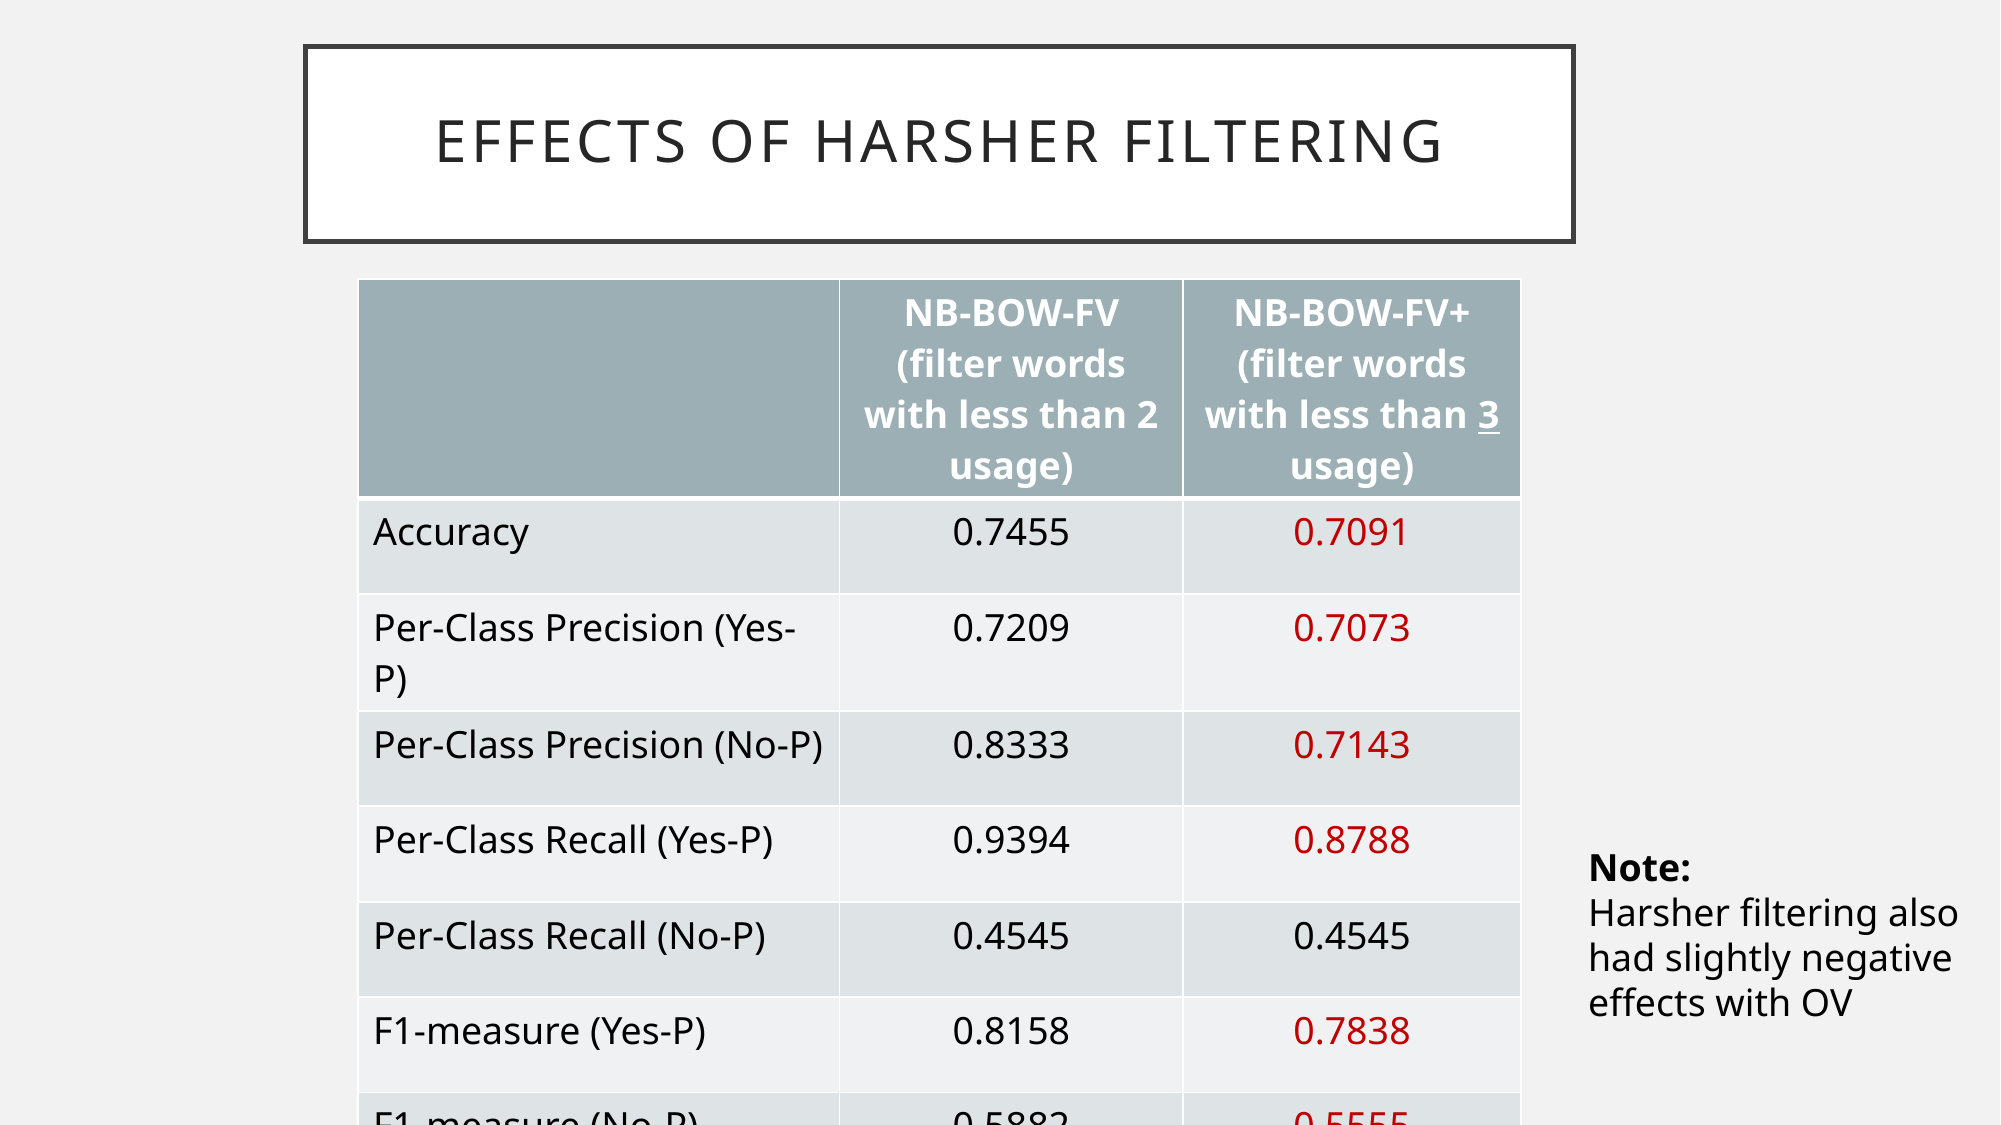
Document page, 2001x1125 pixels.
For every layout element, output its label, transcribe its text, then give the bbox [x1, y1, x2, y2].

table_cell Per-Class Precision (Yes-P) [359, 595, 839, 710]
table_cell 0.8333 [840, 712, 1182, 805]
table_cell Accuracy [359, 501, 839, 593]
table_cell 0.4545 [1184, 903, 1520, 996]
table_cell 0.9394 [840, 807, 1182, 901]
table_cell Per-Class Recall (Yes-P) [359, 807, 839, 901]
title EFFECTs of Harsher Filtering [303, 44, 1576, 244]
table_cell 0.7143 [1184, 712, 1520, 805]
table_cell 0.8788 [1184, 807, 1520, 901]
table_cell Per-Class Recall (No-P) [359, 903, 839, 996]
table_cell 0.7838 [1184, 998, 1520, 1092]
table_header NB-BOW-FV+ (filter words with less than 3 usage) [1184, 280, 1520, 496]
text_box Note: Harsher filtering also had slightly negative effects with OV [1573, 836, 1983, 1032]
table_cell 0.5555 [1184, 1093, 1520, 1125]
table_cell F1-measure (Yes-P) [359, 998, 839, 1092]
table_header [359, 280, 839, 496]
table_cell 0.8158 [840, 998, 1182, 1092]
table_cell 0.7091 [1184, 501, 1520, 593]
table_cell 0.7073 [1184, 595, 1520, 710]
table_cell Per-Class Precision (No-P) [359, 712, 839, 805]
table_cell 0.5882 [840, 1093, 1182, 1125]
table_header NB-BOW-FV (filter words with less than 2 usage) [840, 280, 1182, 496]
table_cell 0.7209 [840, 595, 1182, 710]
table_cell 0.7455 [840, 501, 1182, 593]
table_cell F1-measure (No-P) [359, 1093, 839, 1125]
table_cell 0.4545 [840, 903, 1182, 996]
